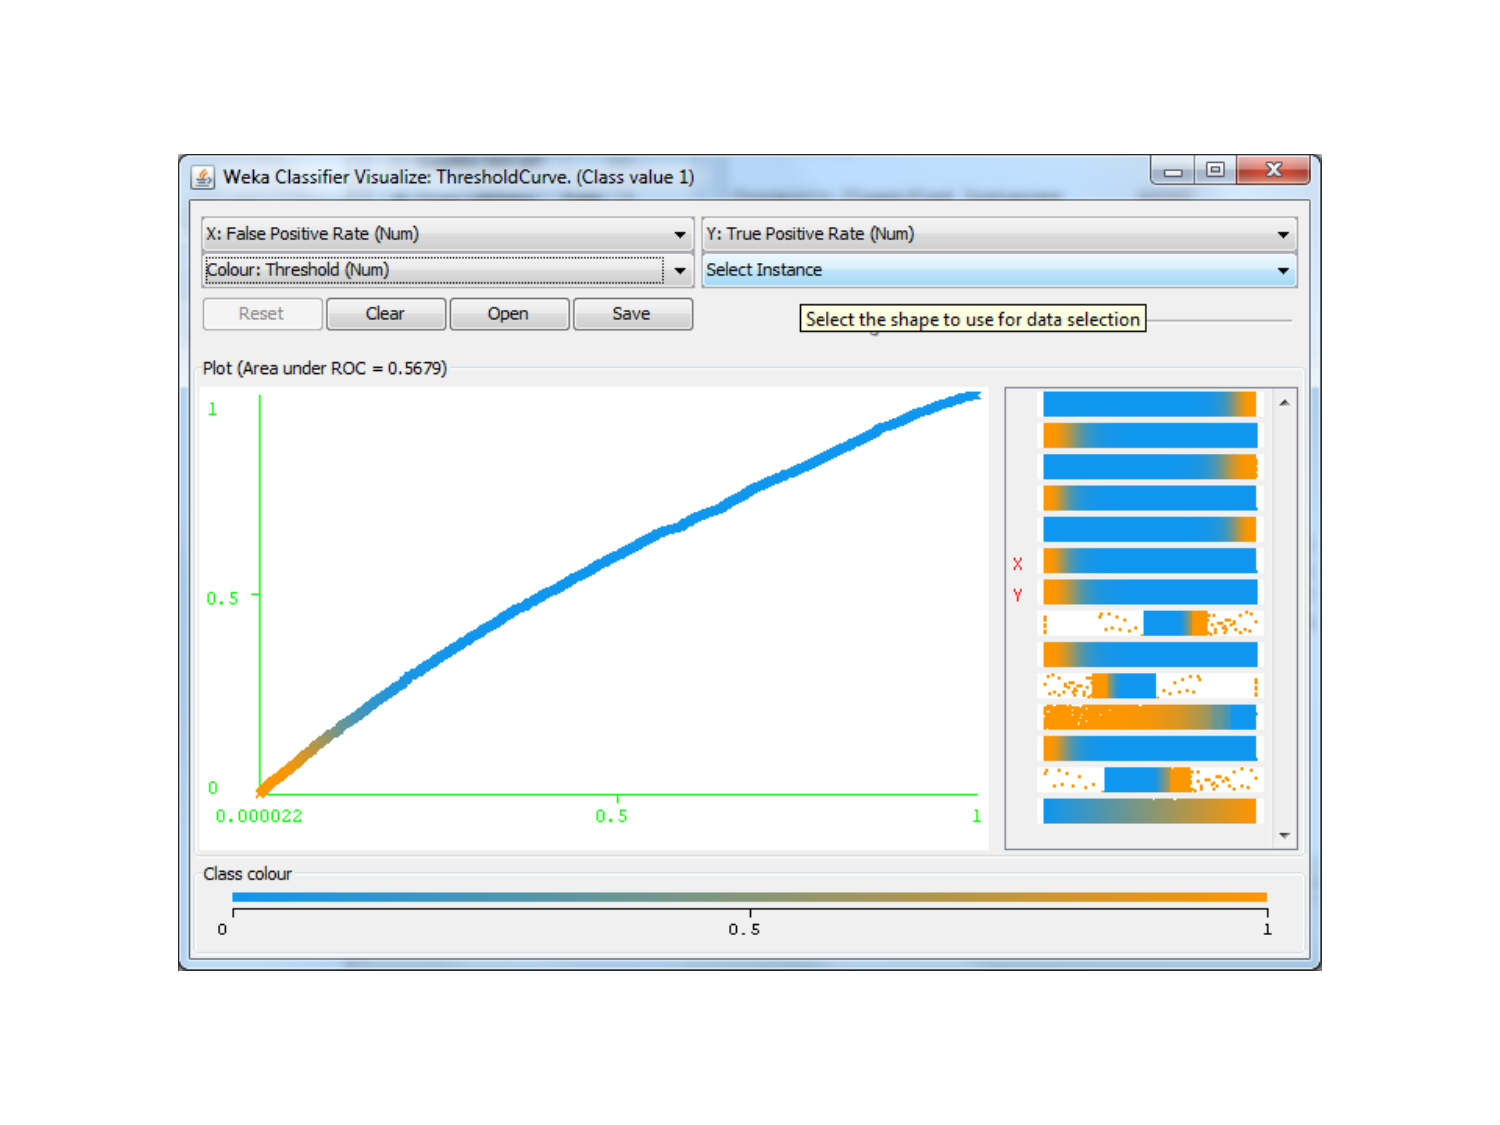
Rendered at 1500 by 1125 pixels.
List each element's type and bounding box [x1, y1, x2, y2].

picture [177, 154, 1323, 971]
